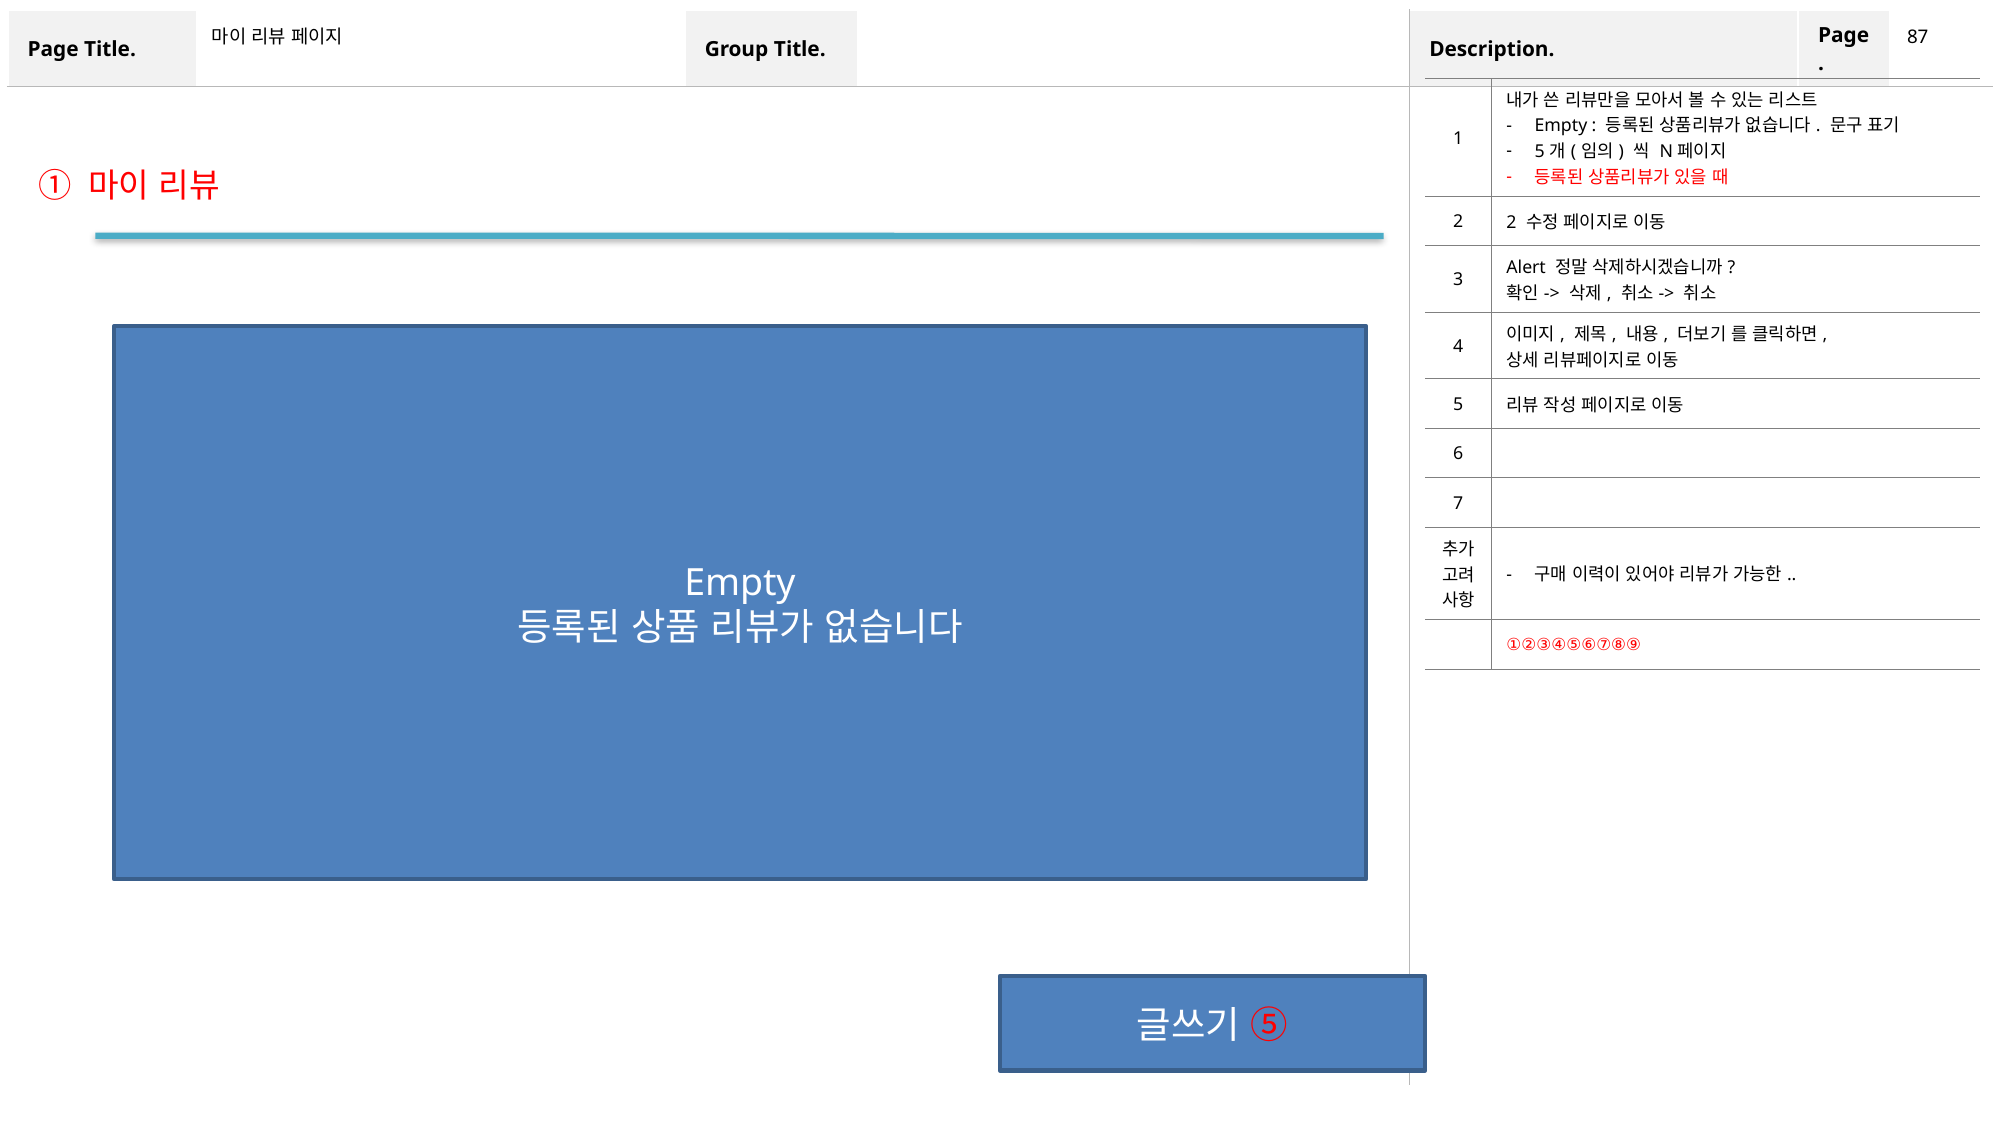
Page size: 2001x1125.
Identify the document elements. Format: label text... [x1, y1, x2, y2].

table_cell 이미지, 제목, 내용, 더보기 를 클릭하면, 상세 리뷰페이지로 이동 [1492, 313, 1980, 378]
table_cell [1425, 620, 1491, 669]
table_cell 3 [1425, 246, 1491, 312]
table_cell 구매 이력이 있어야 리뷰가 가능한.. [1492, 528, 1980, 619]
list 마이 리뷰 페이지 [196, 18, 684, 55]
table_cell 리뷰 작성 페이지로 이동 [1492, 379, 1980, 428]
table_cell 7 [1425, 478, 1491, 527]
table_cell 2 수정 페이지로 이동 [1492, 197, 1980, 245]
table_cell 5 [1425, 379, 1491, 428]
table_cell 4 [1425, 313, 1491, 378]
table_cell Alert 정말 삭제하시겠습니까? 확인-> 삭제, 취소-> 취소 [1492, 246, 1980, 312]
table_cell [1492, 429, 1980, 477]
table_cell ①②③④⑤⑥⑦⑧⑨ [1492, 620, 1980, 669]
table_cell 6 [1425, 429, 1491, 477]
text_box 89 [1892, 17, 2000, 58]
text_box Empty 등록된 상품 리뷰가 없습니다 [112, 324, 1368, 881]
table_header 내가 쓴 리뷰만을 모아서 볼 수 있는 리스트 Empty : 등록된 상품리뷰가 없습니다. 문구 표기 5개(임의) 씩 N페이지 등록된 상품리뷰가 있을 때 [1492, 79, 1980, 196]
table_cell 추가 고려 사항 [1425, 528, 1491, 619]
table_header 1 [1425, 79, 1491, 196]
table_cell [1492, 478, 1980, 527]
table_cell 2 [1425, 197, 1491, 245]
text_box 글쓰기 ⑤ [998, 974, 1427, 1073]
text_box ① 마이 리뷰 [23, 156, 459, 212]
